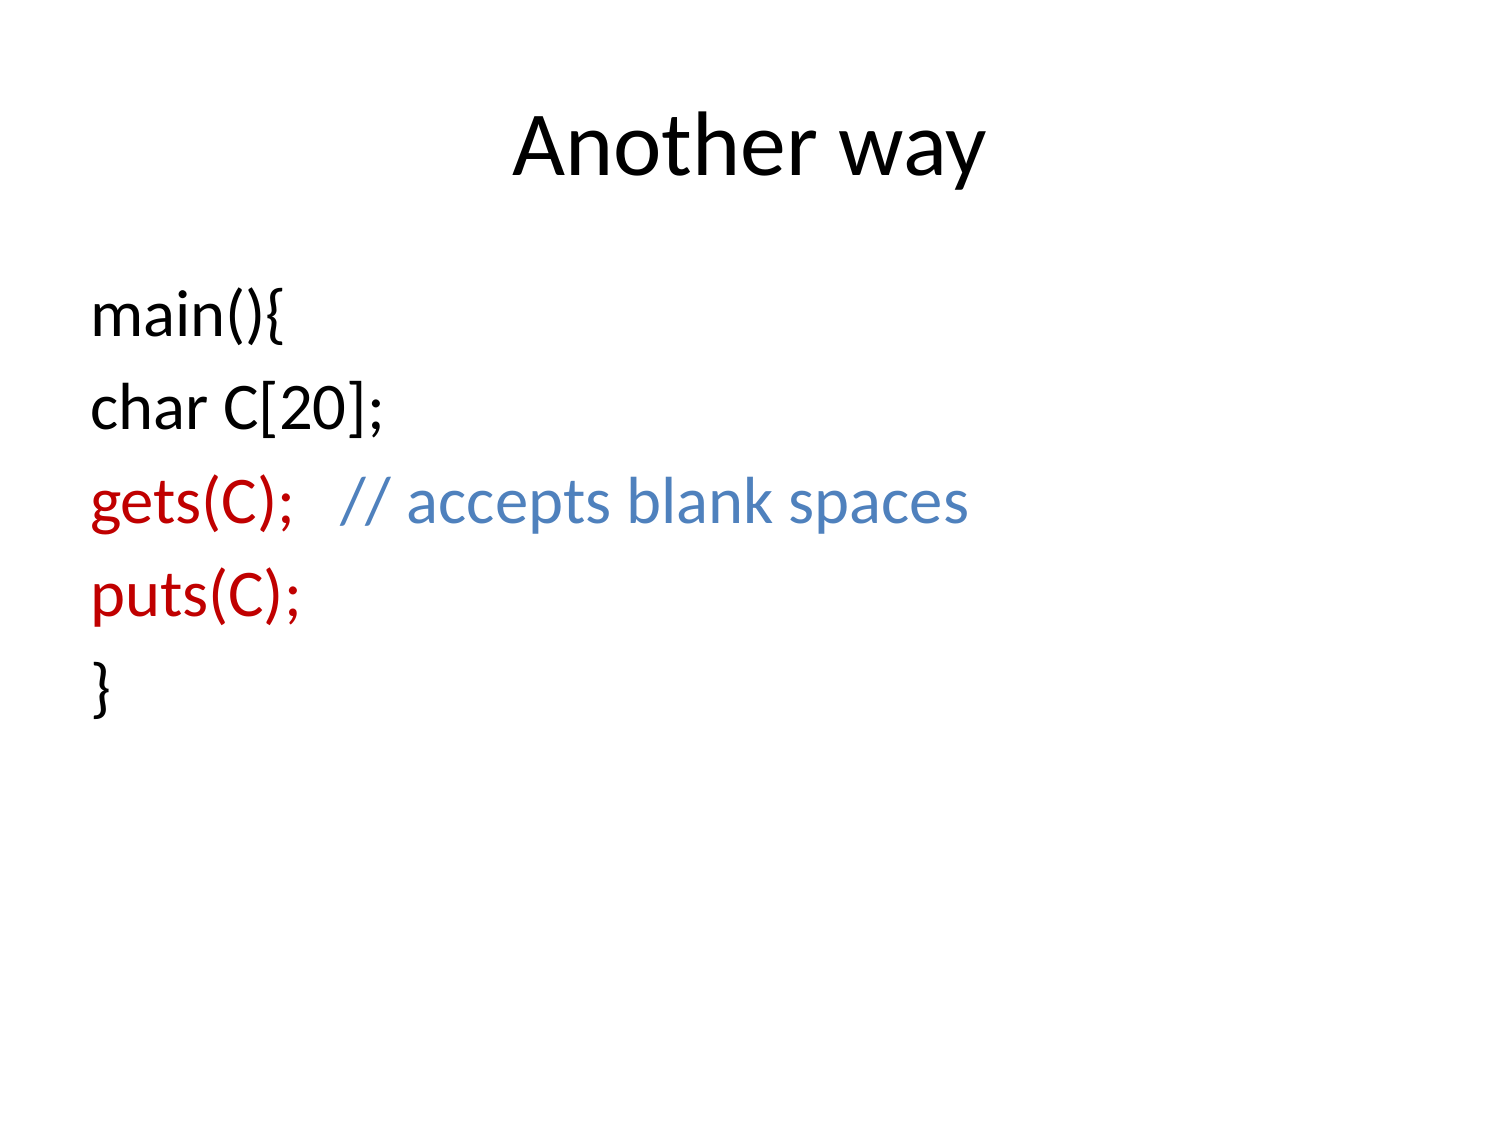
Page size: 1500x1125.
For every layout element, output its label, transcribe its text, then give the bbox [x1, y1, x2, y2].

list main(){ char C[20]; gets(C); // accepts blank spaces puts(C); } [75, 262, 1425, 1005]
title Another way [75, 45, 1425, 233]
